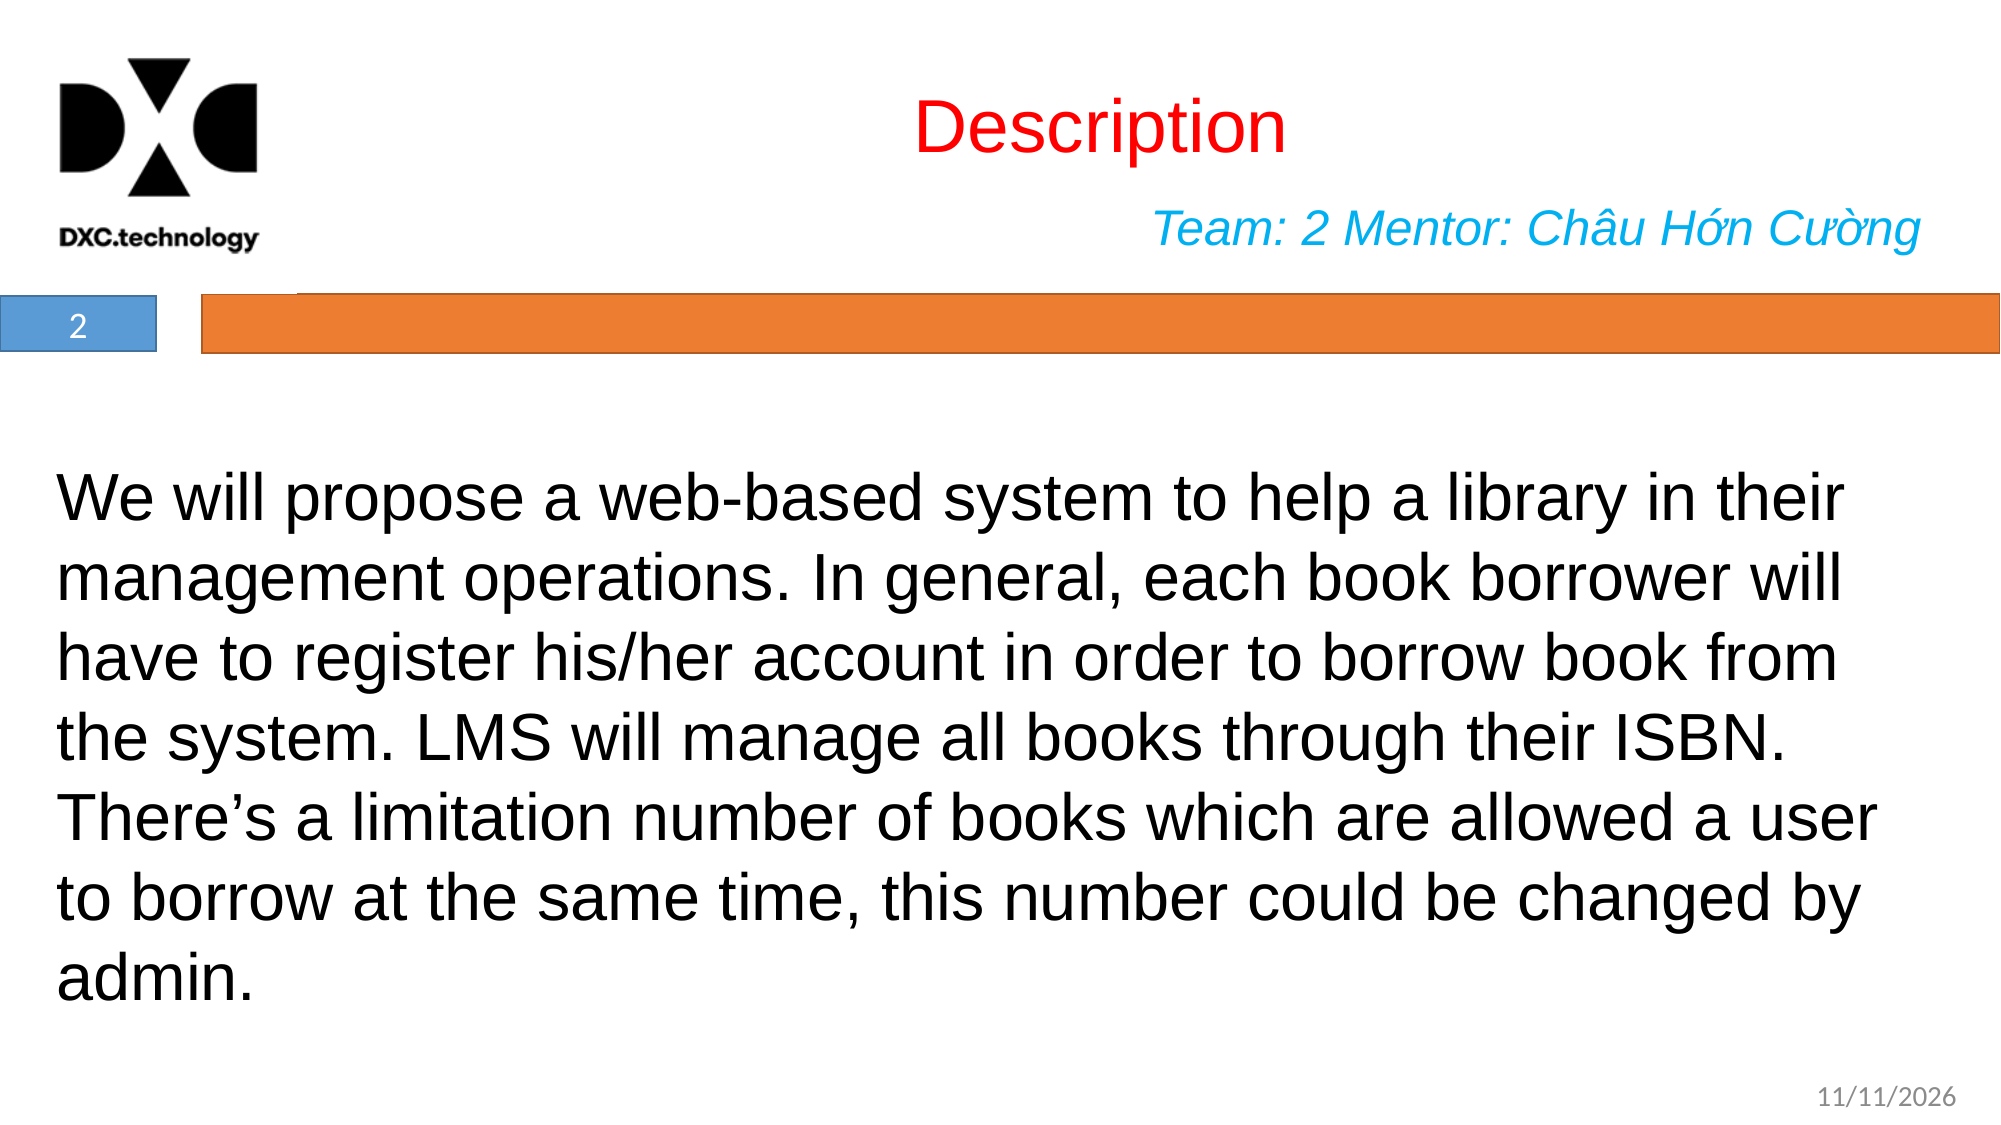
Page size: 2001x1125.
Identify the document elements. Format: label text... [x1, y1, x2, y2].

text_box 2 [0, 295, 157, 352]
text_box Team: 2 Mentor: Châu Hớn Cường [1135, 187, 2000, 263]
text_box Description [297, 70, 1989, 176]
picture [20, 17, 297, 294]
text_box We will propose a web-based system to help a library in their management operations. In general, each book borrower will have to register his/her account in order to borrow book from the system. LMS will manage all books through their ISBN. There’s a limitation number of books which are allowed a user to borrow at the same time, this number could be changed by admin. [41, 446, 1957, 1022]
text_box [201, 293, 2000, 354]
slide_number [1801, 1065, 2000, 1125]
